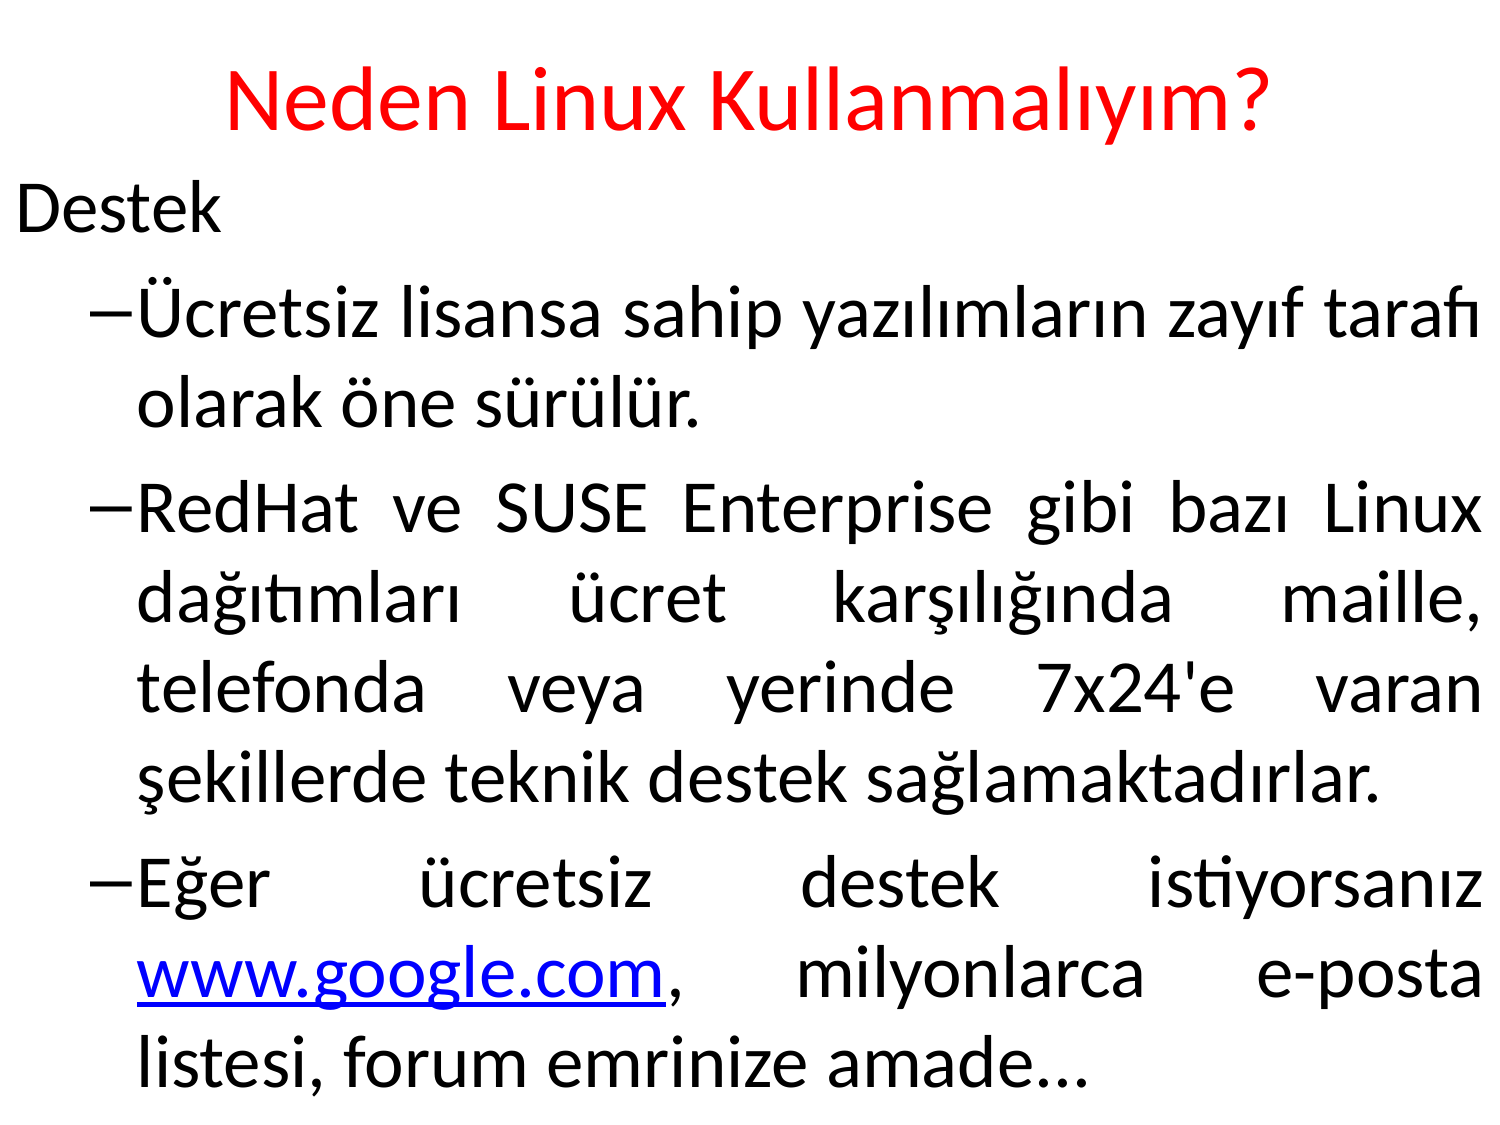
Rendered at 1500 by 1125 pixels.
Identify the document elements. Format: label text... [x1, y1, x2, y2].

list Destek Ücretsiz lisansa sahip yazılımların zayıf tarafı olarak öne sürülür. RedHat ve SUSE Enterprise gibi bazı Linux dağıtımları ücret karşılığında maille, telefonda veya yerinde 7x24'e varan şekillerde teknik destek sağlamaktadırlar. Eğer ücretsiz destek istiyorsanız www.google.com, milyonlarca e-posta listesi, forum emrinize amade... [0, 149, 1500, 1125]
title Neden Linux Kullanmalıyım? [0, 0, 1500, 149]
